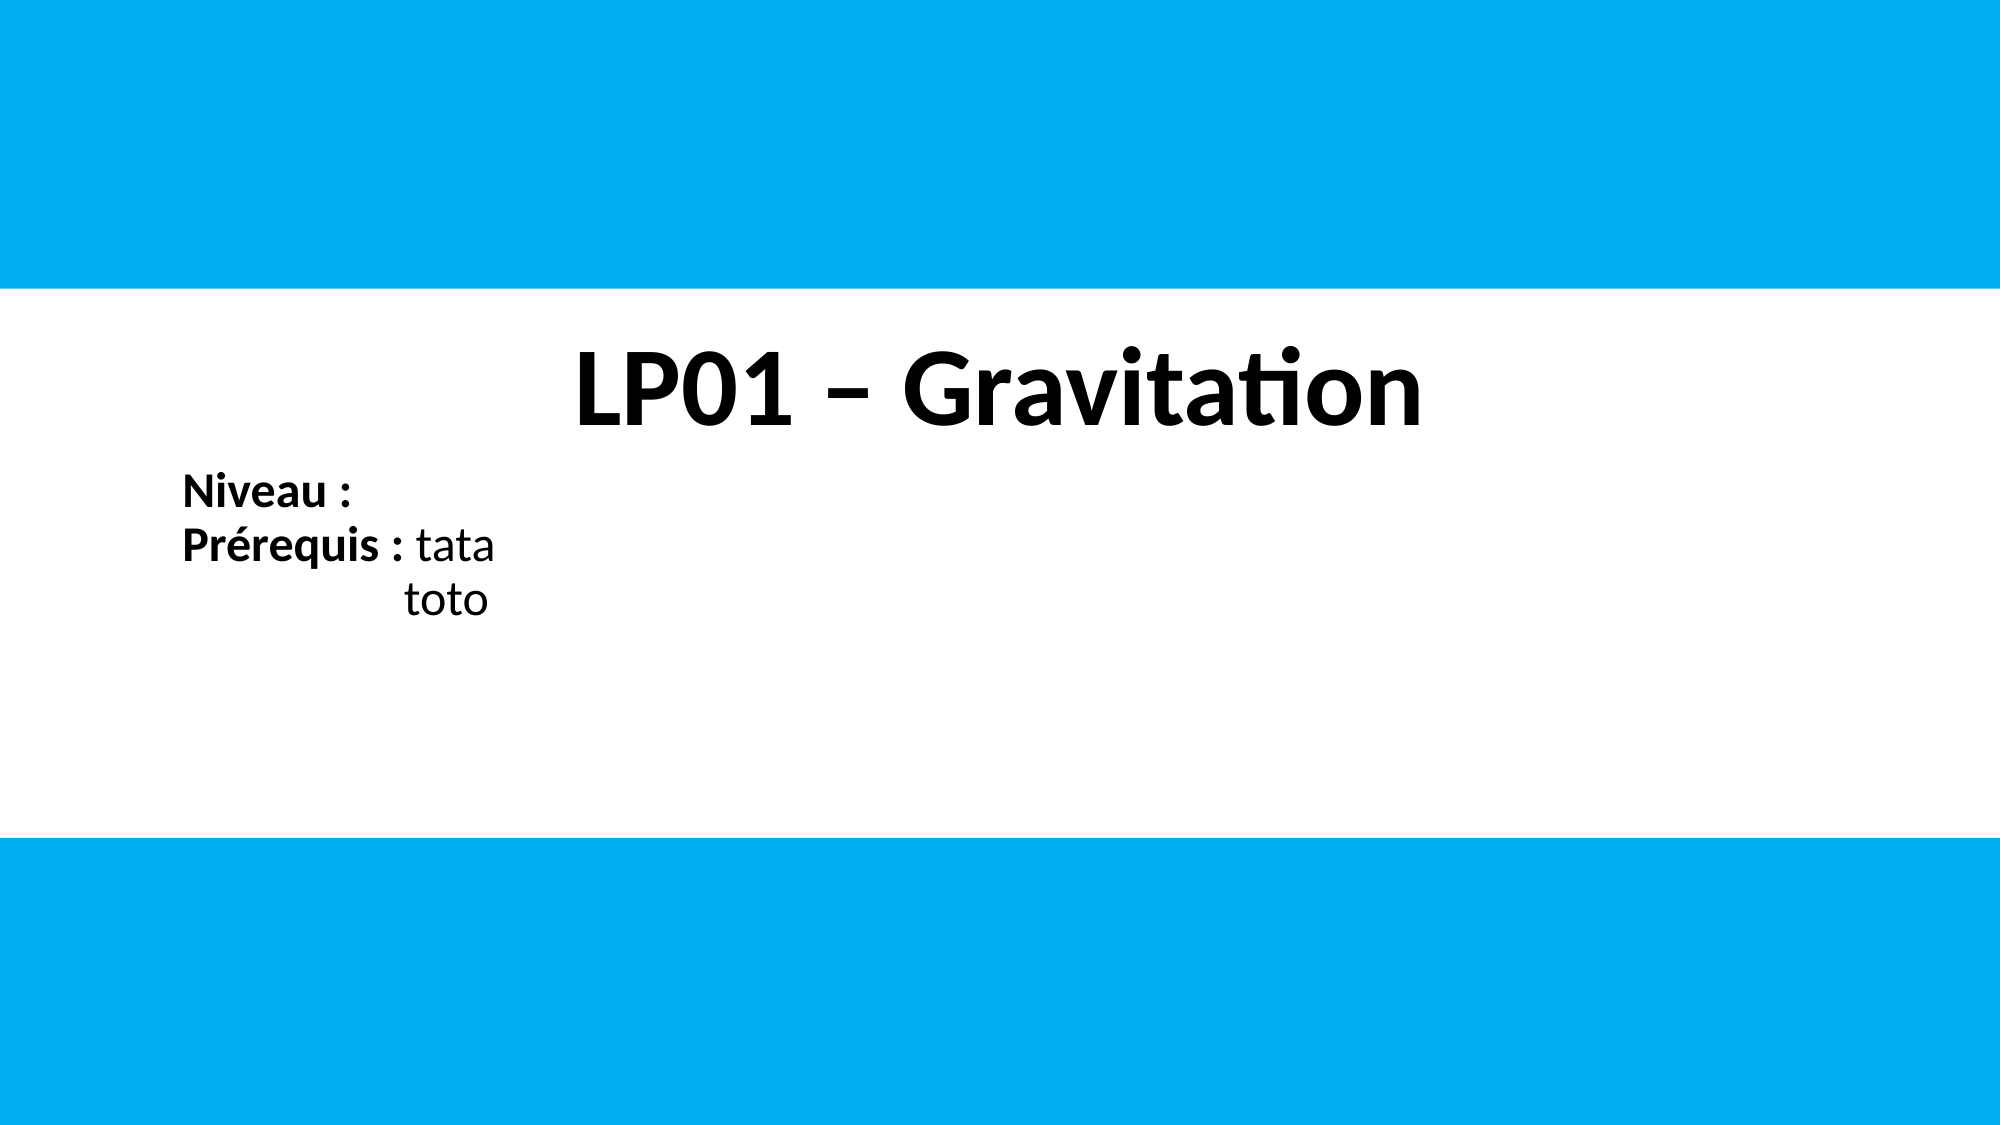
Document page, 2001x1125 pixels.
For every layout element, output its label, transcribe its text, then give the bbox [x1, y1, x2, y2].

subtitle Niveau : Prérequis : tata toto [167, 456, 1906, 841]
title LP01 – Gravitation [167, 286, 1833, 456]
